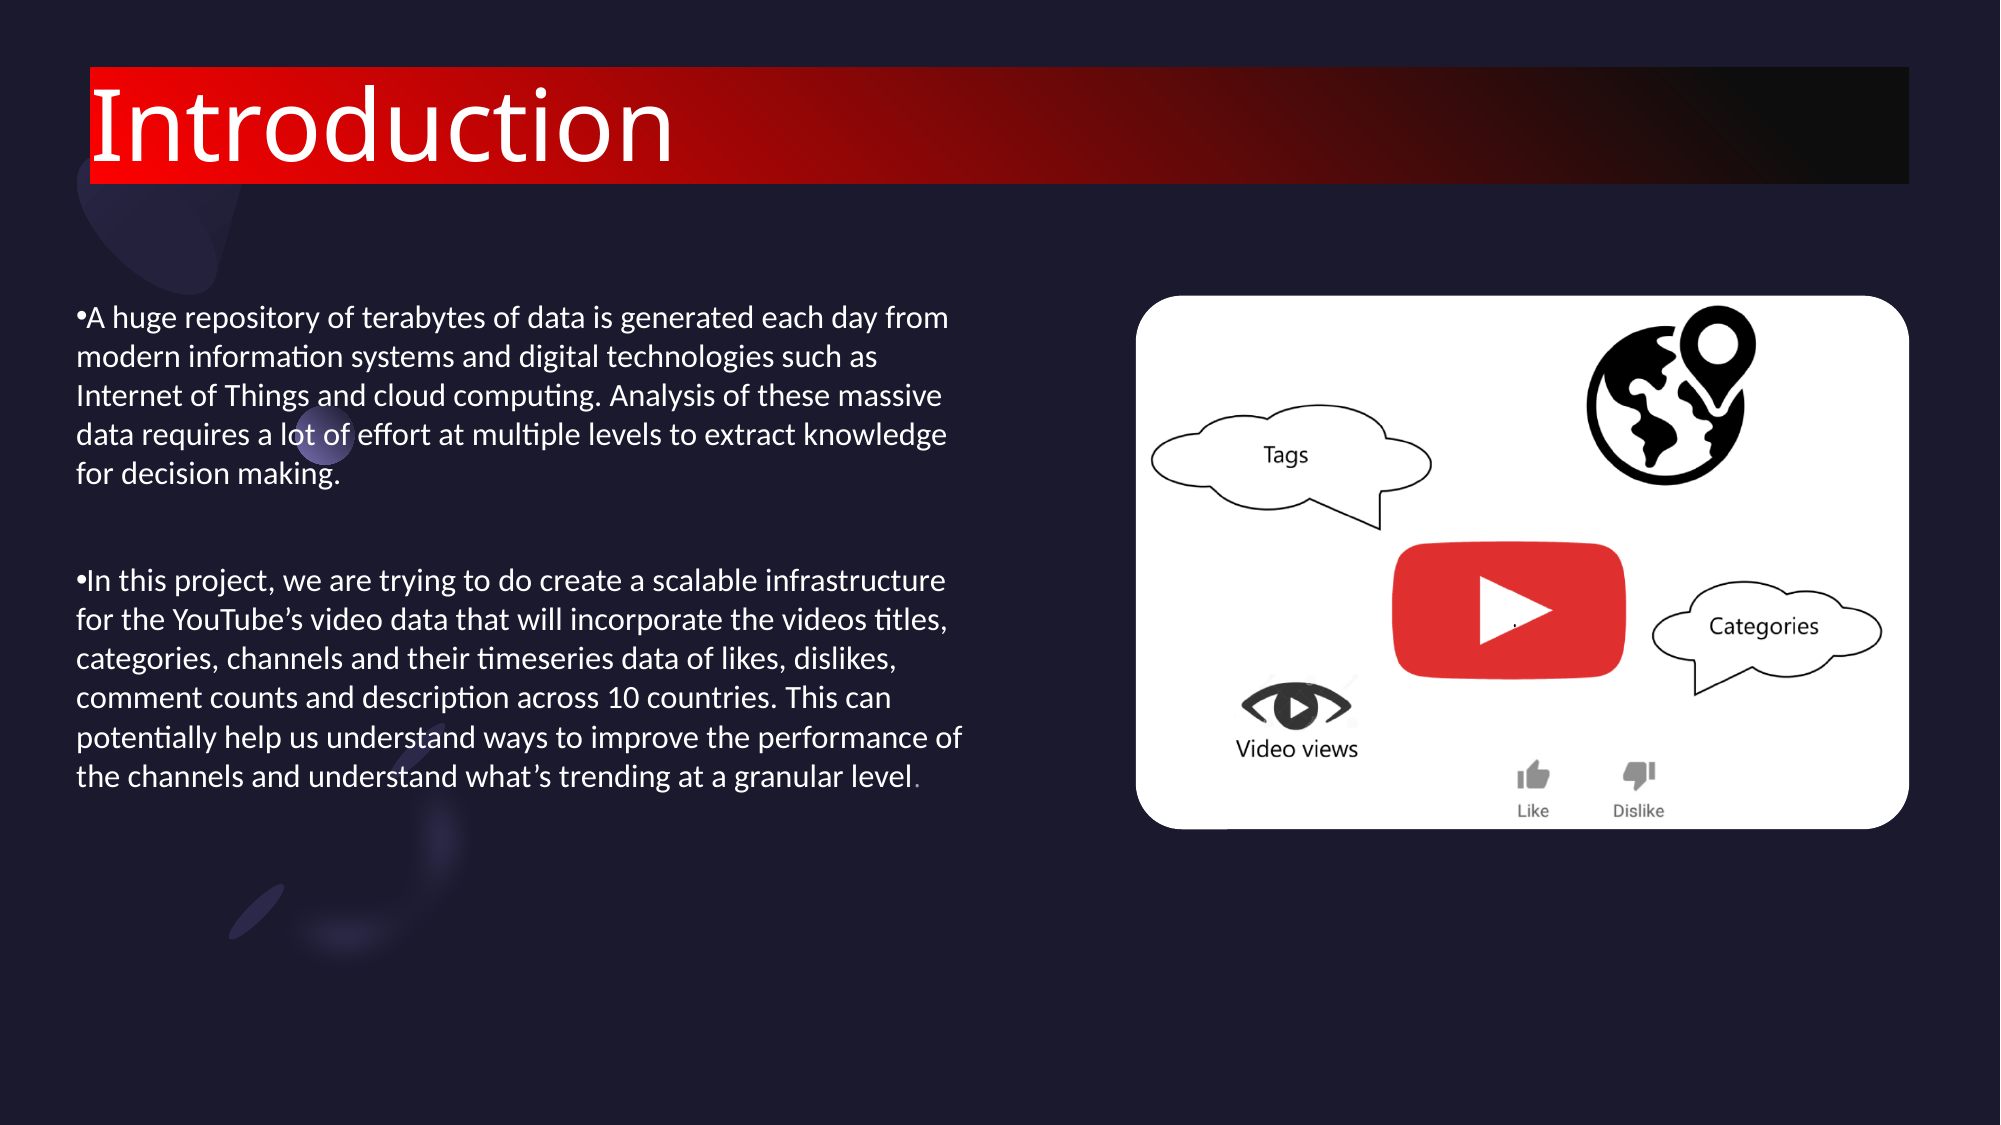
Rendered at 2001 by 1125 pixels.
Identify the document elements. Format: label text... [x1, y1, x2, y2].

picture [1135, 295, 1910, 830]
text_box A huge repository of terabytes of data is generated each day from modern information systems and digital technologies such as Internet of Things and cloud computing. Analysis of these massive data requires a lot of effort at multiple levels to extract knowledge for decision making. In this project, we are trying to do create a scalable infrastructure for the YouTube’s video data that will incorporate the videos titles, categories, channels and their timeseries data of likes, dislikes, comment counts and description across 10 countries. This can potentially help us understand ways to improve the performance of the channels and understand what’s trending at a granular level. [76, 295, 969, 827]
text_box Introduction [90, 67, 1910, 184]
